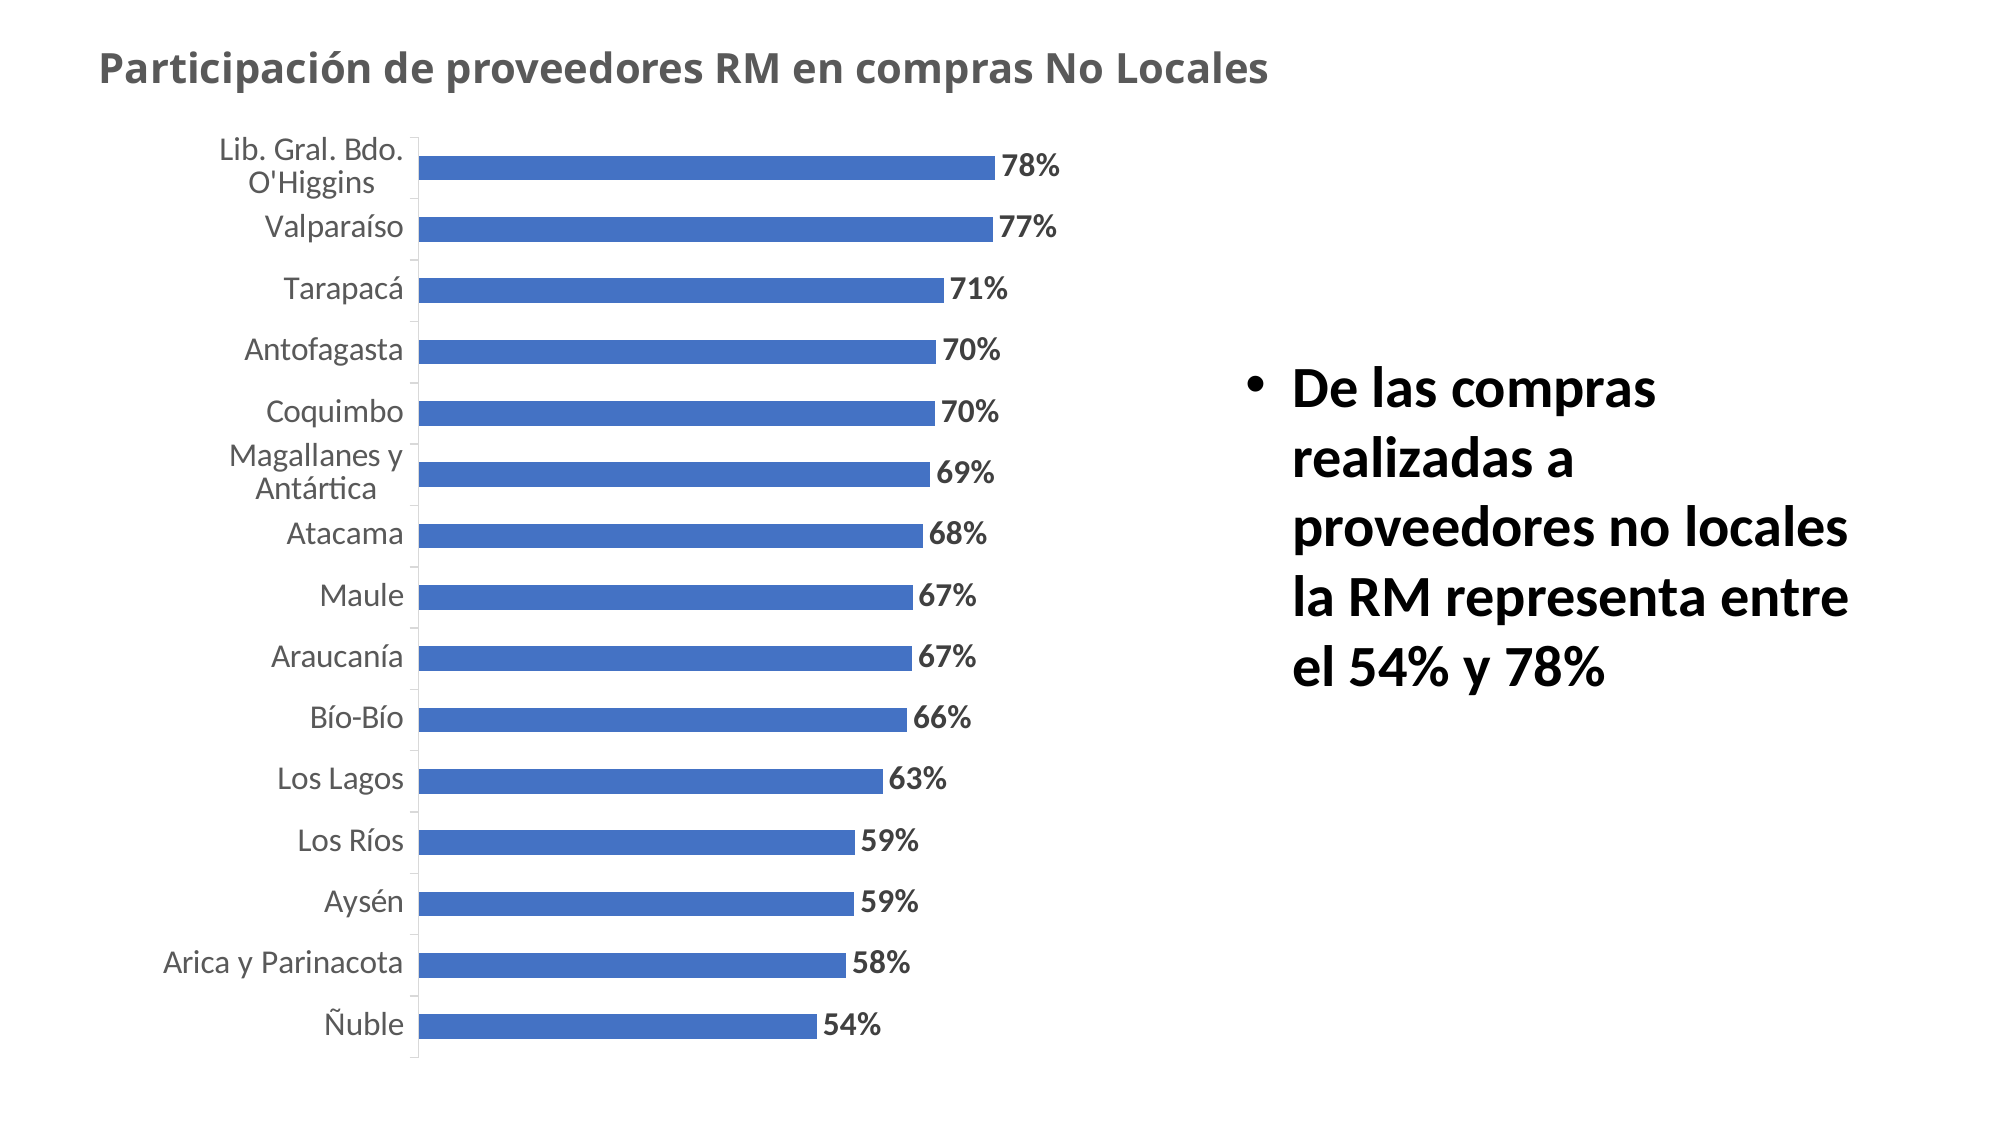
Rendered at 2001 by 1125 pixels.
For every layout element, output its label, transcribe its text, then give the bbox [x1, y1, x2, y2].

text_box De las compras realizadas a proveedores no locales la RM representa entre el 54% y 78% [1230, 341, 1903, 706]
text_box Participación de proveedores RM en compras No Locales [83, 33, 1520, 99]
chart [143, 115, 1106, 1077]
